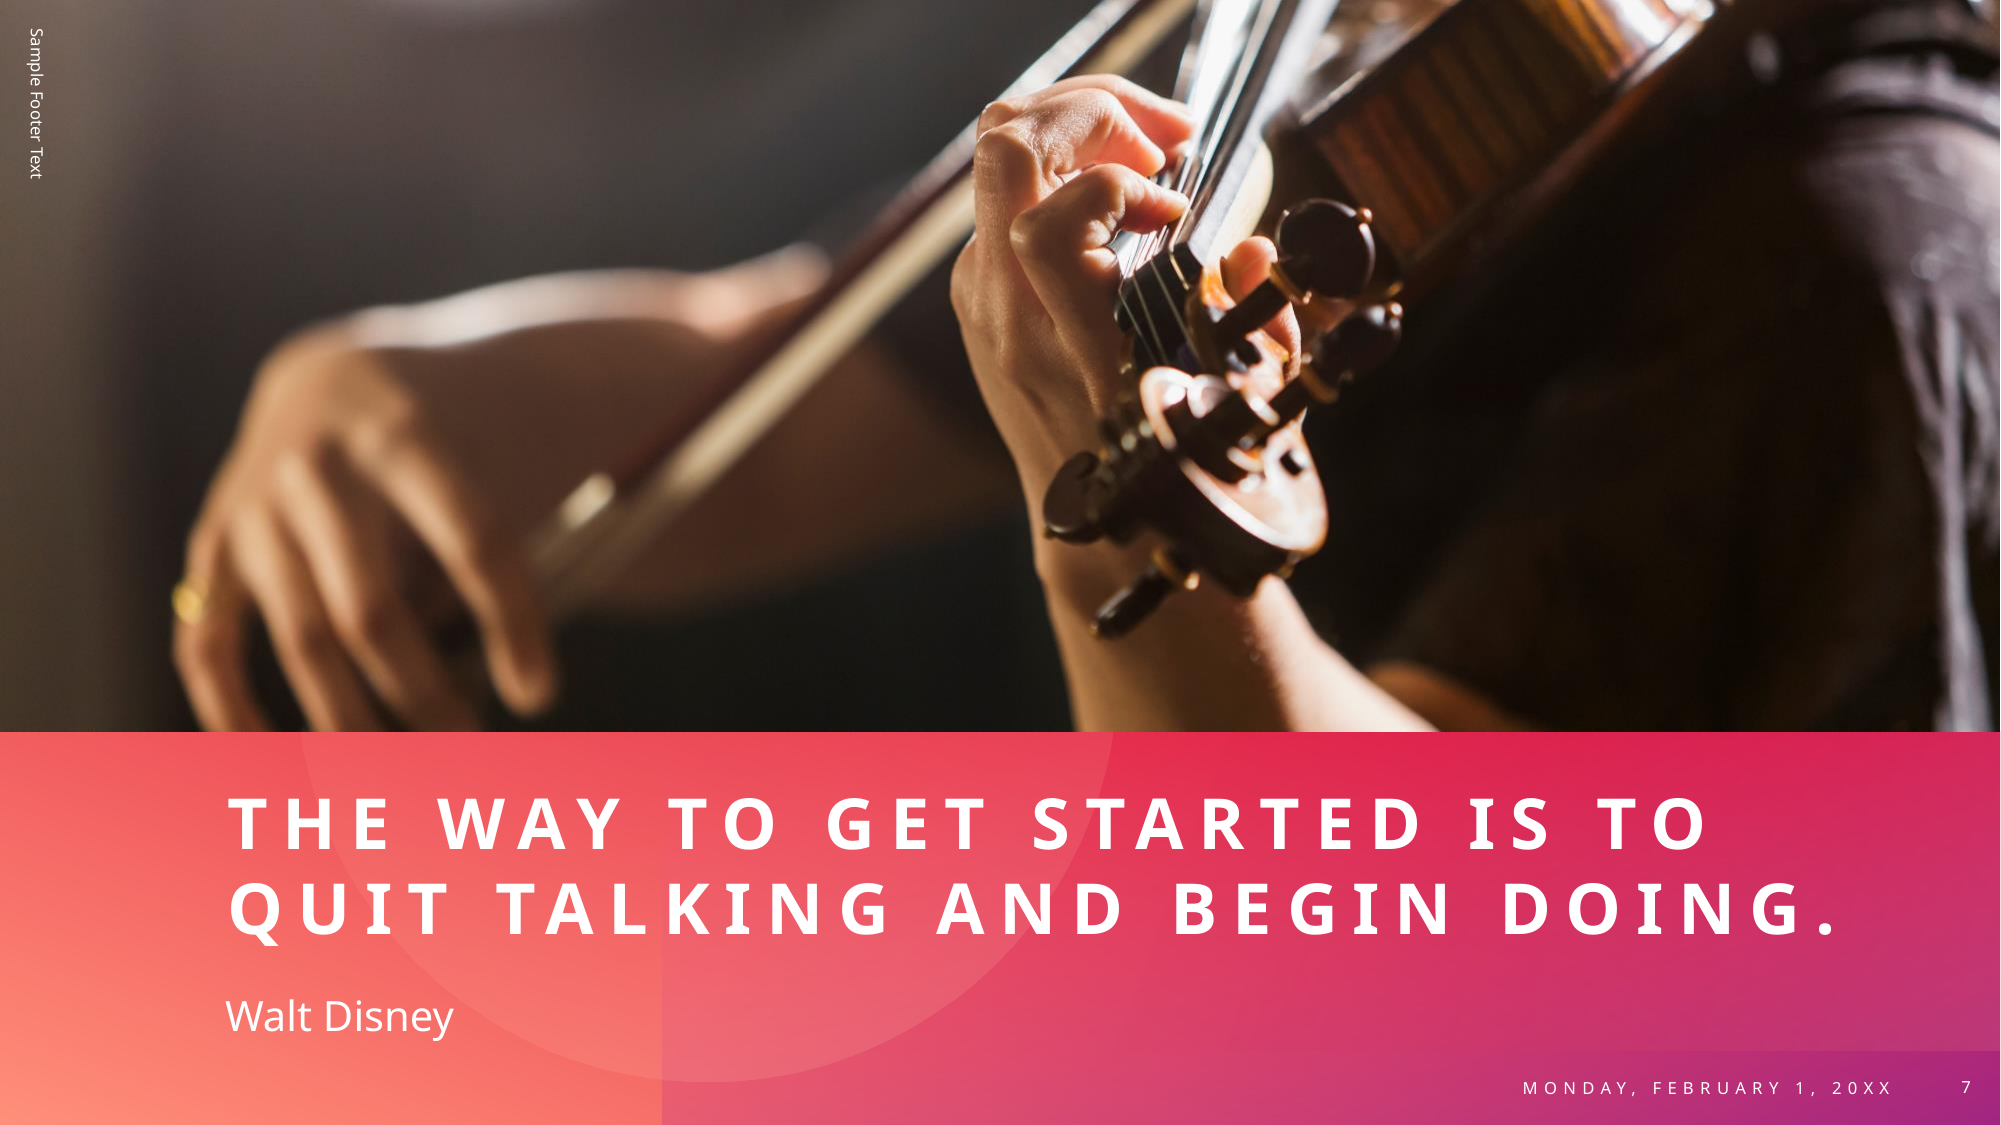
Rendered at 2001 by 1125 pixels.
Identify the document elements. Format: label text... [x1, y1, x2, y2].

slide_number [1297, 1051, 1905, 1125]
subtitle Walt Disney [225, 979, 1775, 1050]
title The way to get started is to quit talking and begin doing. [227, 756, 1905, 949]
picture [0, 0, 2000, 732]
slide_number 7 [1913, 1051, 1986, 1125]
